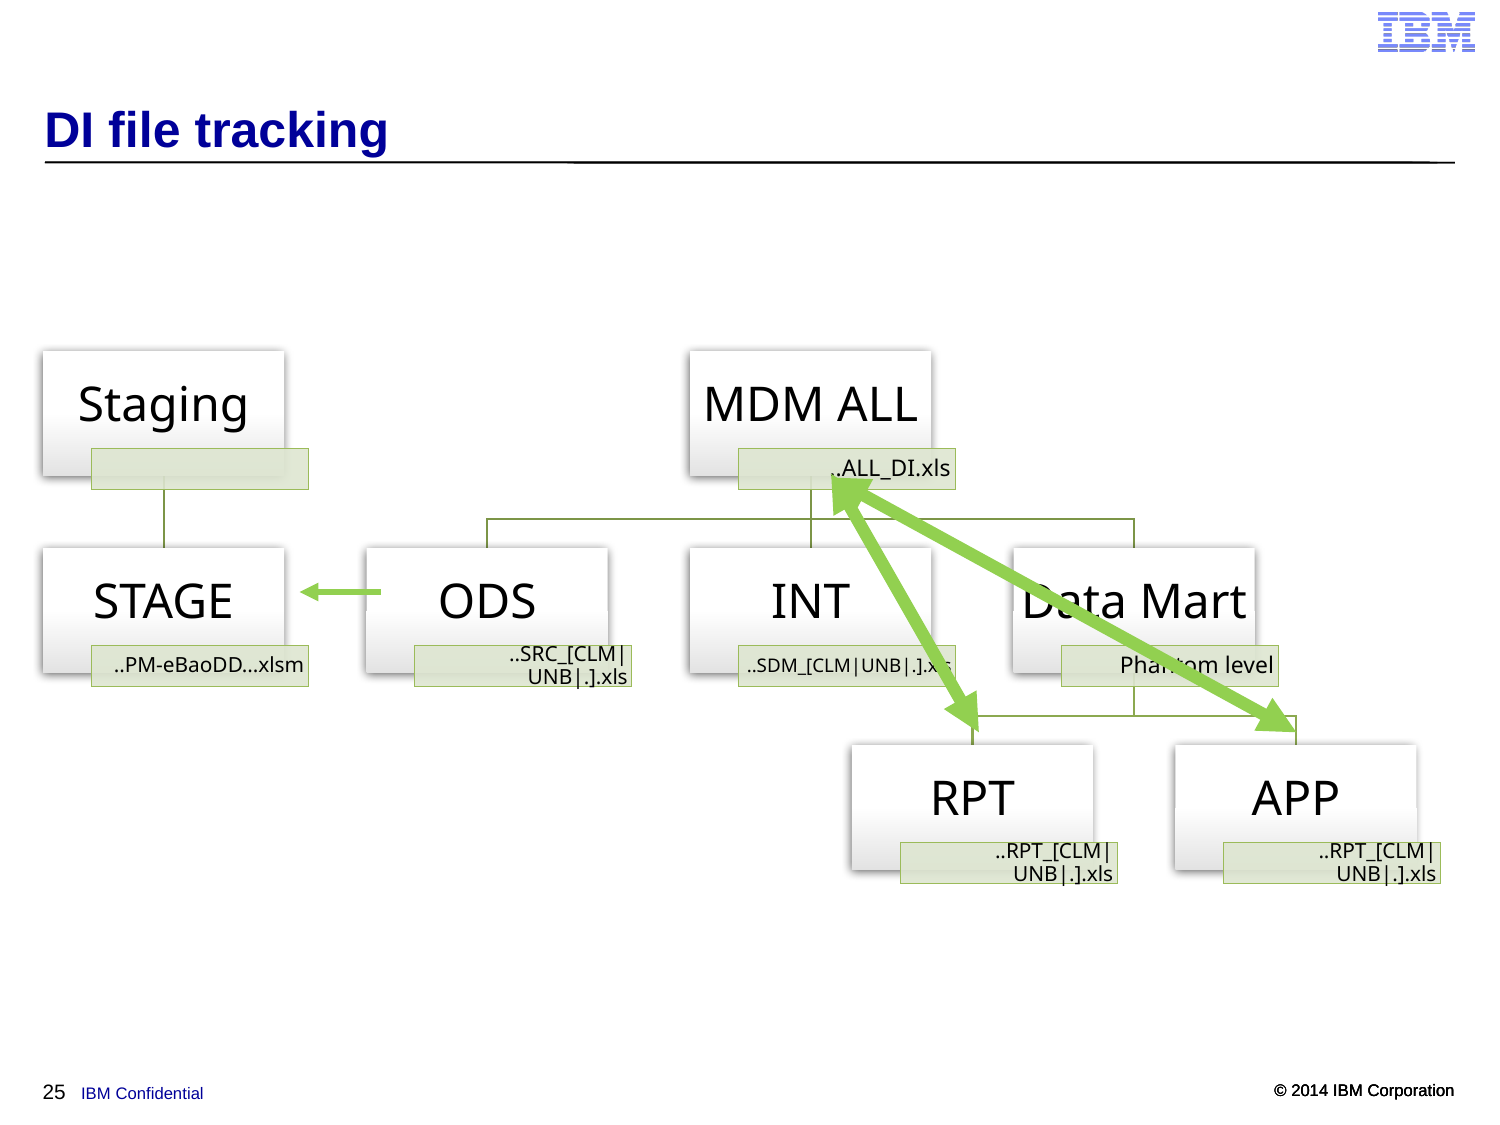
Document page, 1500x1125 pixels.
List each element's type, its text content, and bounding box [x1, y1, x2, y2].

title DI file tracking [29, 42, 1455, 167]
picture [1378, 12, 1475, 52]
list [29, 196, 1455, 1039]
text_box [831, 473, 979, 477]
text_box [831, 477, 1297, 733]
